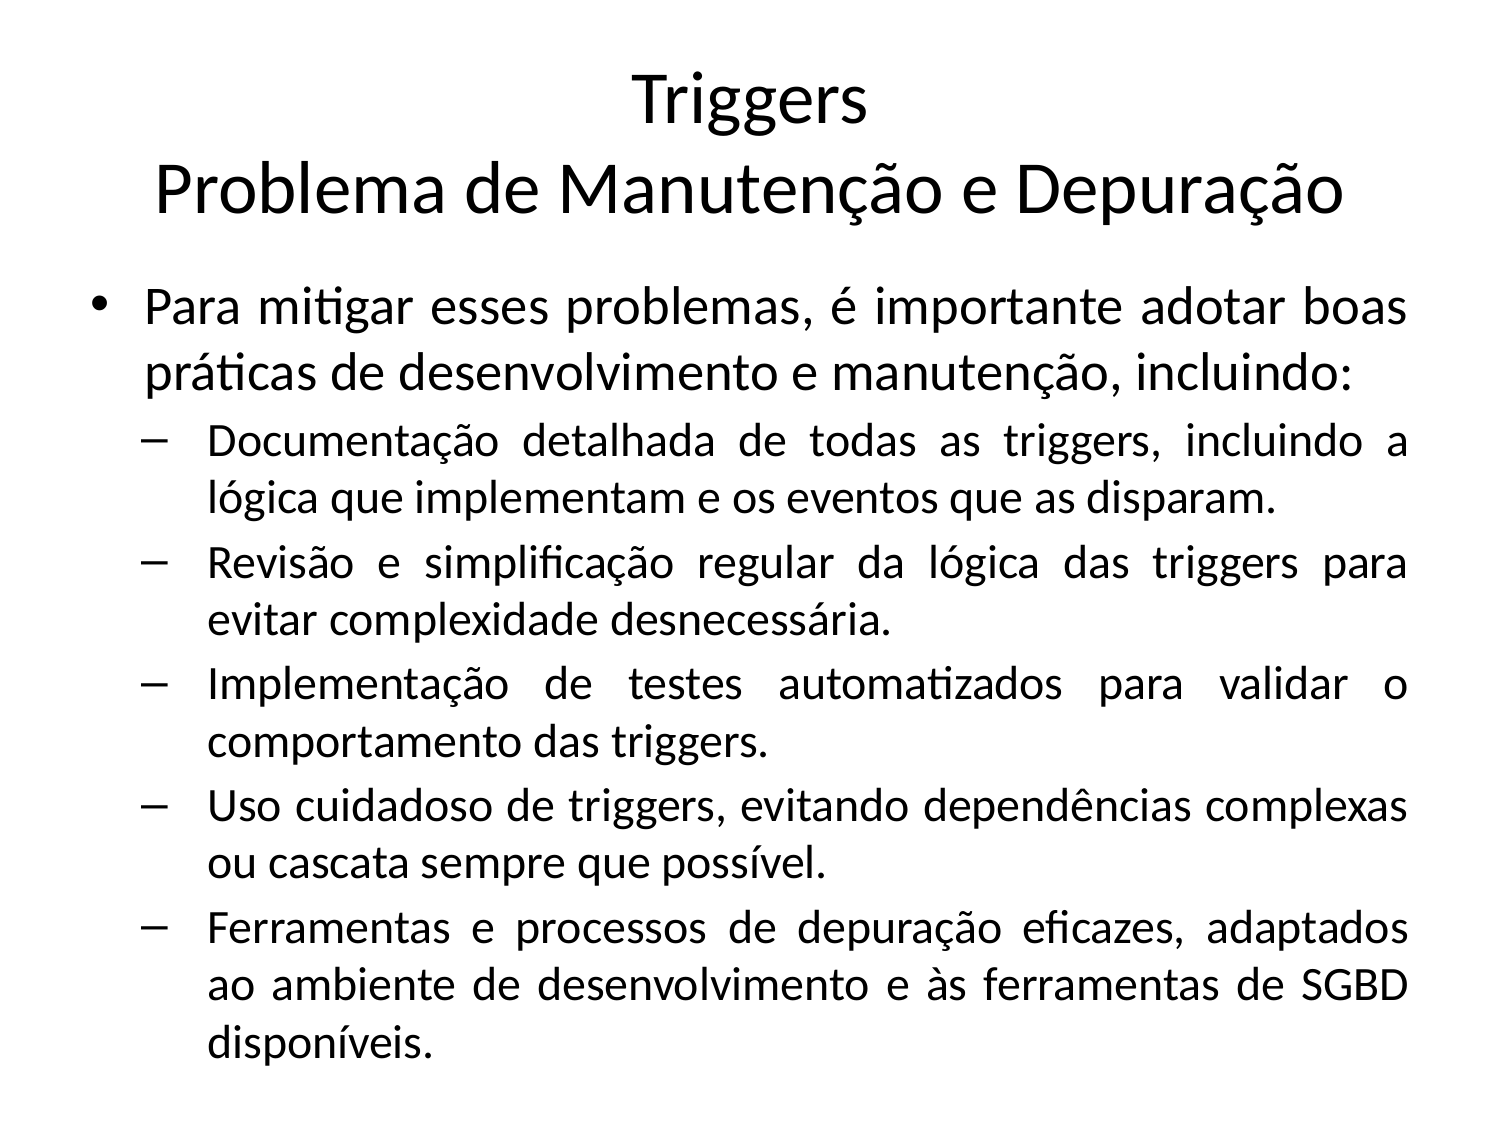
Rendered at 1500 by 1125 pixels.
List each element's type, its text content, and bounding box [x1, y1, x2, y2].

list Para mitigar esses problemas, é importante adotar boas práticas de desenvolvimento e manutenção, incluindo: Documentação detalhada de todas as triggers, incluindo a lógica que implementam e os eventos que as disparam. Revisão e simplificação regular da lógica das triggers para evitar complexidade desnecessária. Implementação de testes automatizados para validar o comportamento das triggers. Uso cuidadoso de triggers, evitando dependências complexas ou cascata sempre que possível. Ferramentas e processos de depuração eficazes, adaptados ao ambiente de desenvolvimento e às ferramentas de SGBD disponíveis. [75, 262, 1425, 1082]
title Triggers Problema de Manutenção e Depuração [75, 45, 1425, 233]
